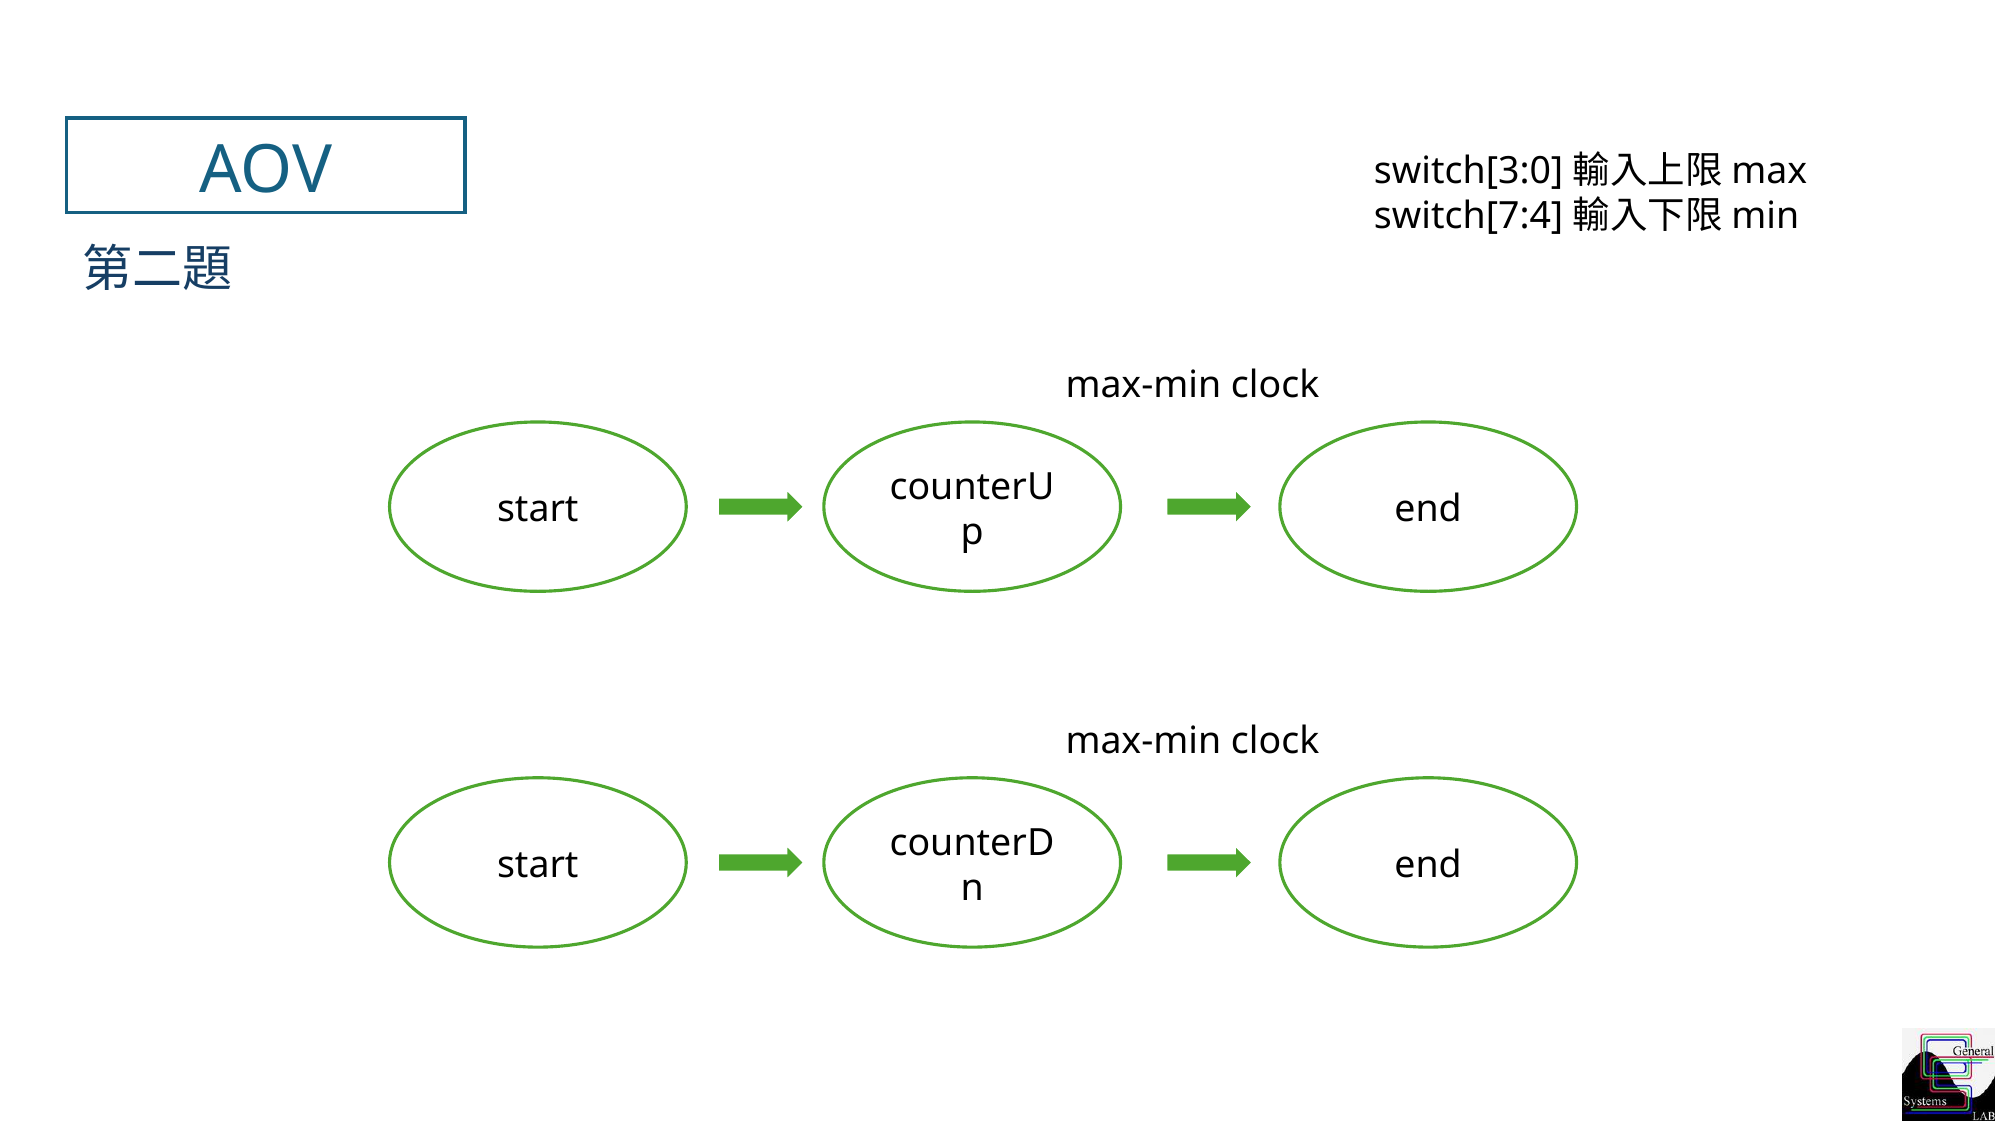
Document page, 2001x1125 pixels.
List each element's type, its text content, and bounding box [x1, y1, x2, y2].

text_box end [1278, 776, 1579, 949]
text_box switch[3:0]輸入上限max switch[7:4]輸入下限min [1359, 138, 1829, 244]
text_box end [1278, 420, 1579, 593]
text_box max-min clock [1050, 708, 1335, 769]
text_box start [387, 420, 688, 593]
text_box counterDn [822, 776, 1123, 949]
text_box max-min clock [1050, 352, 1335, 413]
picture [1902, 1028, 1995, 1121]
text_box 第二題 [67, 228, 248, 304]
text_box [1163, 837, 1257, 888]
text_box [1163, 481, 1257, 532]
text_box counterUp [822, 420, 1123, 593]
text_box AOV [65, 116, 467, 214]
text_box [714, 481, 809, 532]
text_box [714, 837, 809, 888]
text_box start [387, 776, 688, 949]
